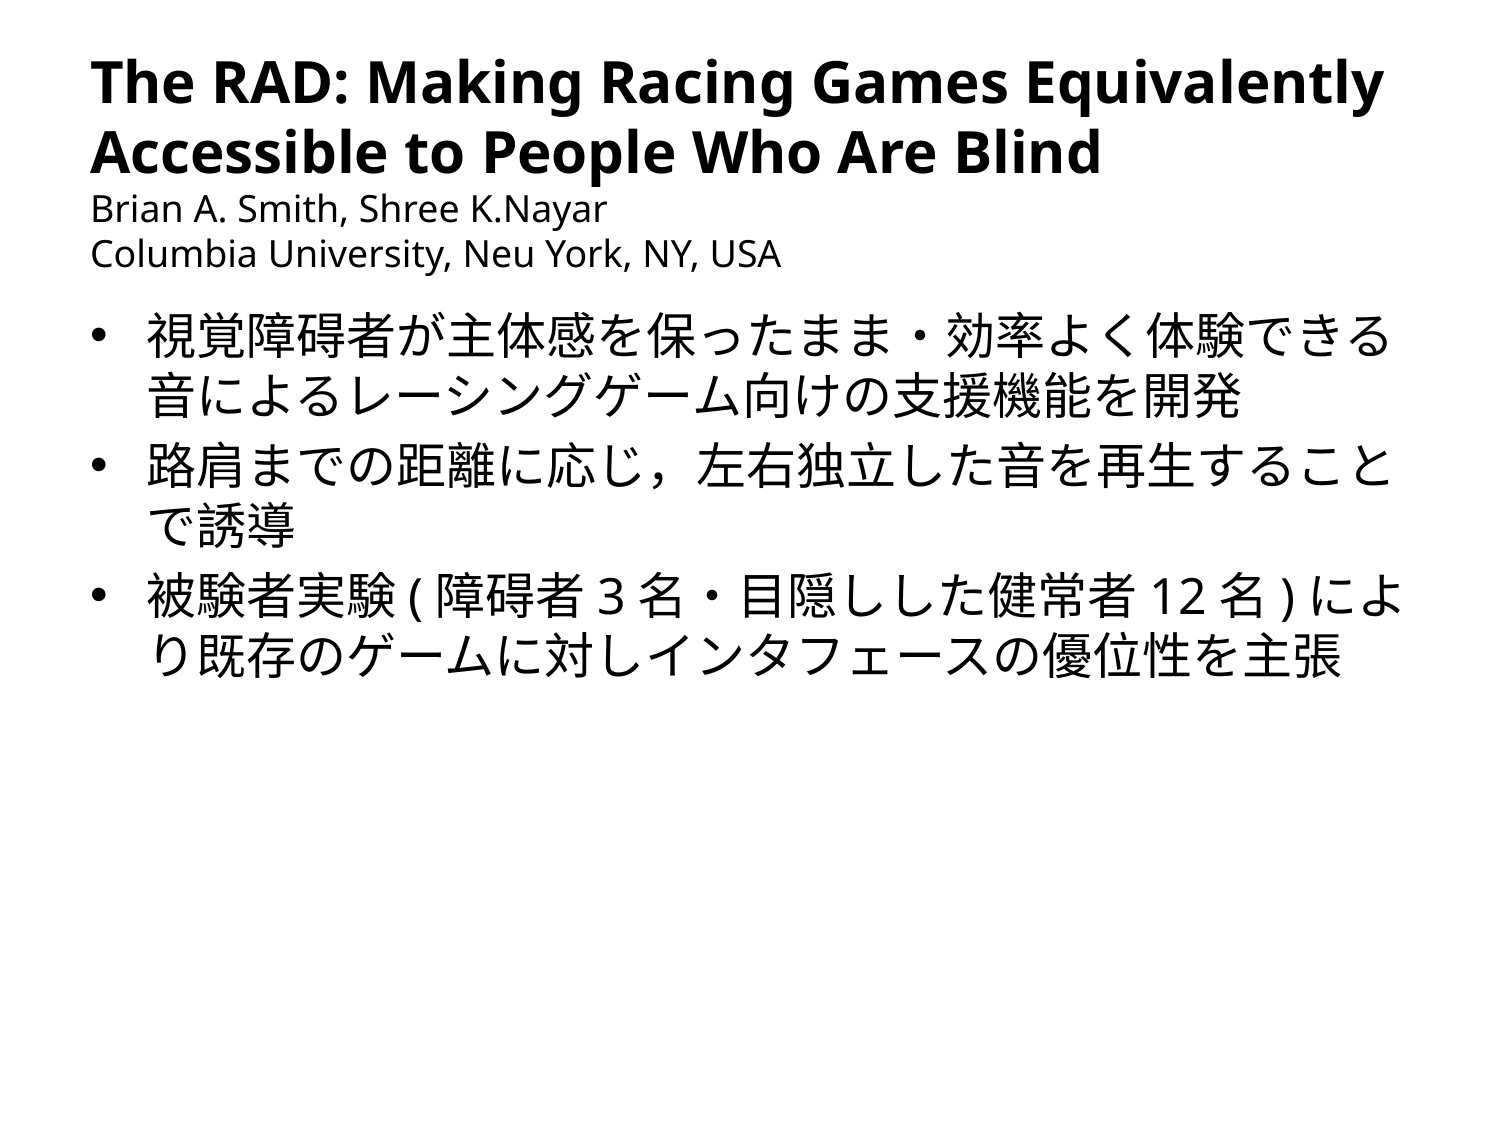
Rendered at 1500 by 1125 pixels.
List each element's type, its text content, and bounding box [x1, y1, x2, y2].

list 視覚障碍者が主体感を保ったまま・効率よく体験できる音によるレーシングゲーム向けの支援機能を開発 路肩までの距離に応じ，左右独立した音を再生することで誘導 被験者実験(障碍者3名・目隠しした健常者12名)により既存のゲームに対しインタフェースの優位性を主張 [75, 297, 1425, 1040]
title The RAD: Making Racing Games Equivalently Accessible to People Who Are Blind Brian A. Smith, Shree K.Nayar Columbia University, Neu York, NY, USA [75, 66, 1425, 254]
